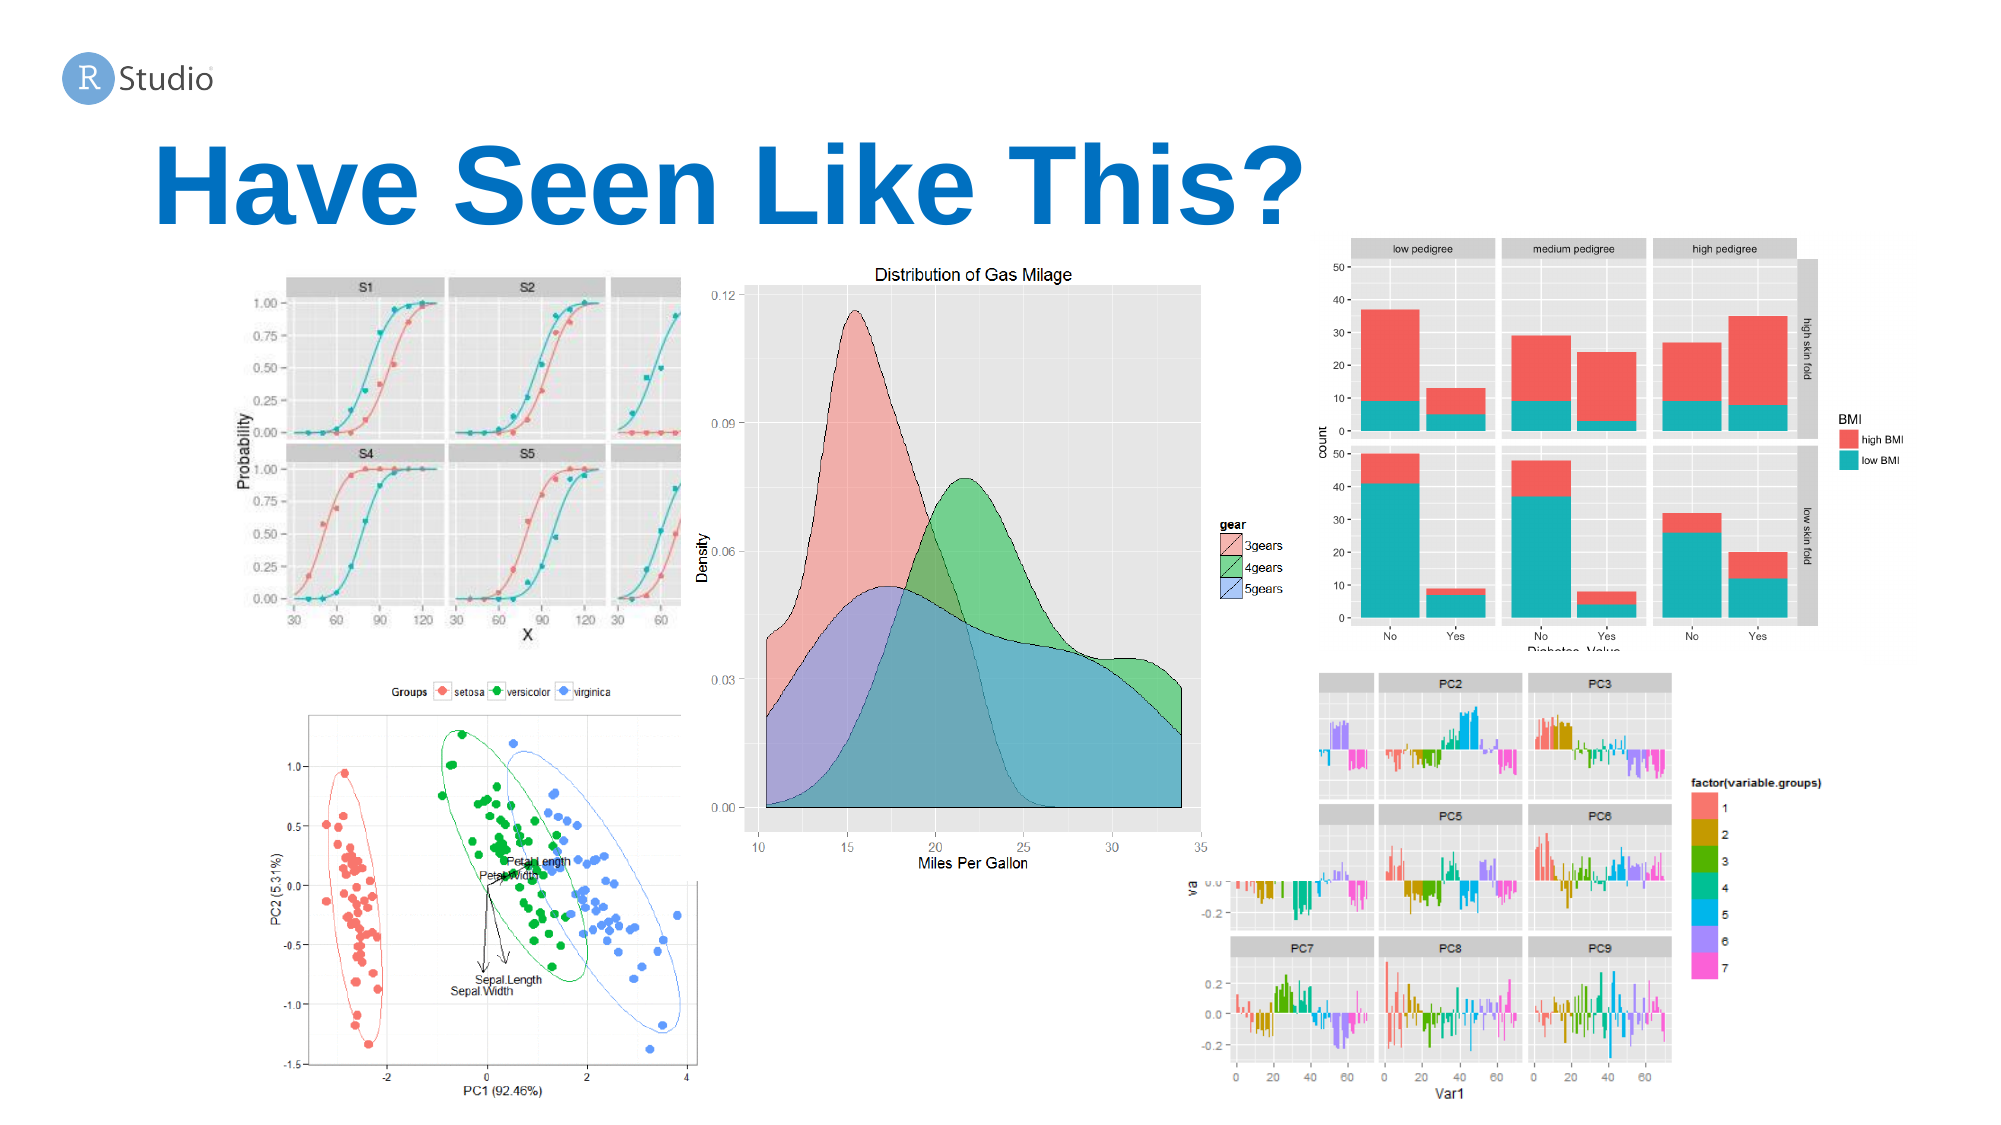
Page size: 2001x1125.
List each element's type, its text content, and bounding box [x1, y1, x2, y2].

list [223, 259, 681, 655]
title Have Seen Like This? [137, 104, 1863, 273]
picture [62, 52, 213, 105]
picture [258, 231, 1917, 1115]
